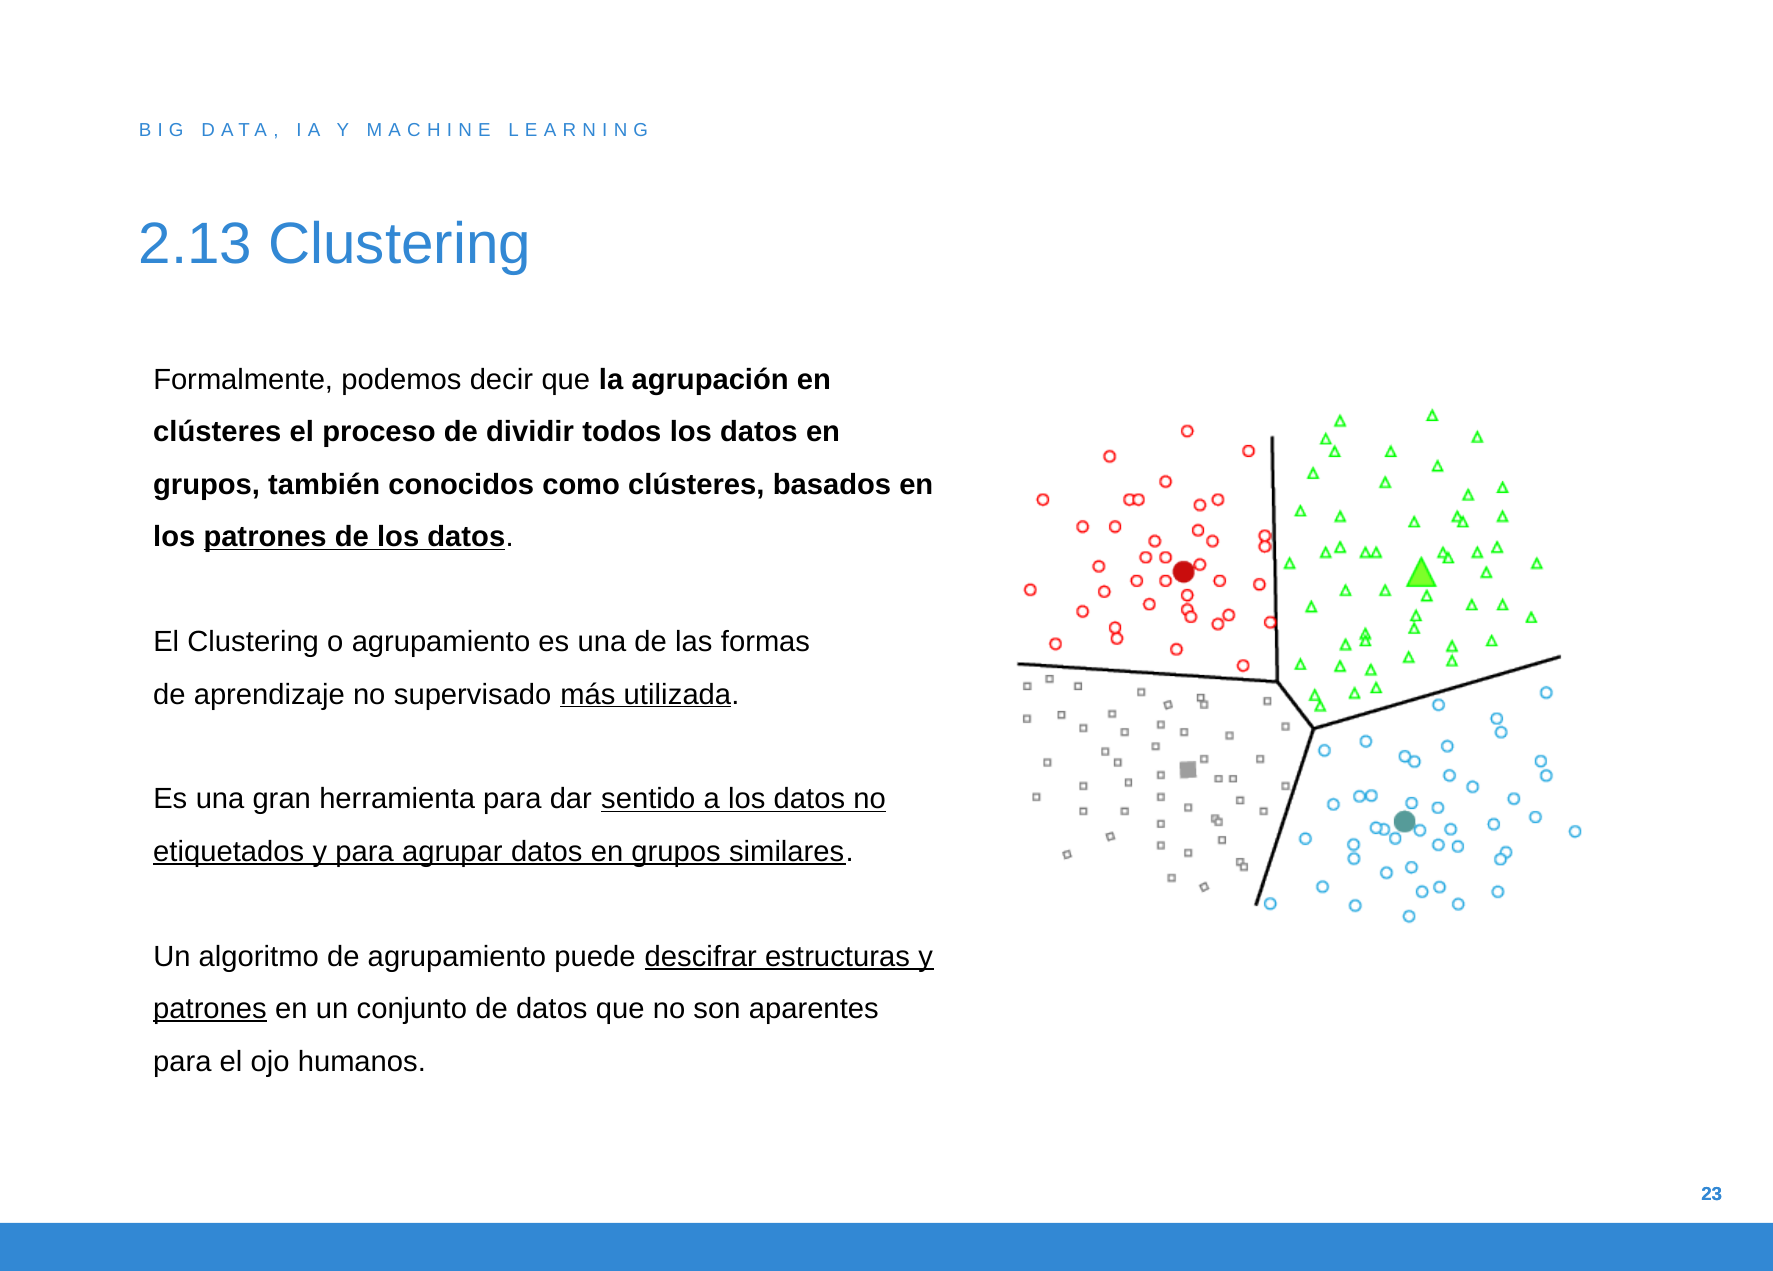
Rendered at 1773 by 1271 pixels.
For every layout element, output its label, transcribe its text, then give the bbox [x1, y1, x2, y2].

list BIG DATA, IA Y MACHINE LEARNING [123, 109, 899, 156]
list Formalmente, podemos decir que la agrupación en clústeres el proceso de dividir todos los datos en grupos, también conocidos como clústeres, basados en los patrones de los datos. El Clustering o agrupamiento es una de las formas de aprendizaje no supervisado más utilizada. Es una gran herramienta para dar sentido a los datos no etiquetados y para agrupar datos en grupos similares. Un algoritmo de agrupamiento puede descifrar estructuras y patrones en un conjunto de datos que no son aparentes para el ojo humanos. [136, 335, 949, 1112]
picture [973, 384, 1600, 942]
title 2.13 Clustering [123, 197, 1187, 269]
text_box 23 [1686, 1162, 1756, 1223]
